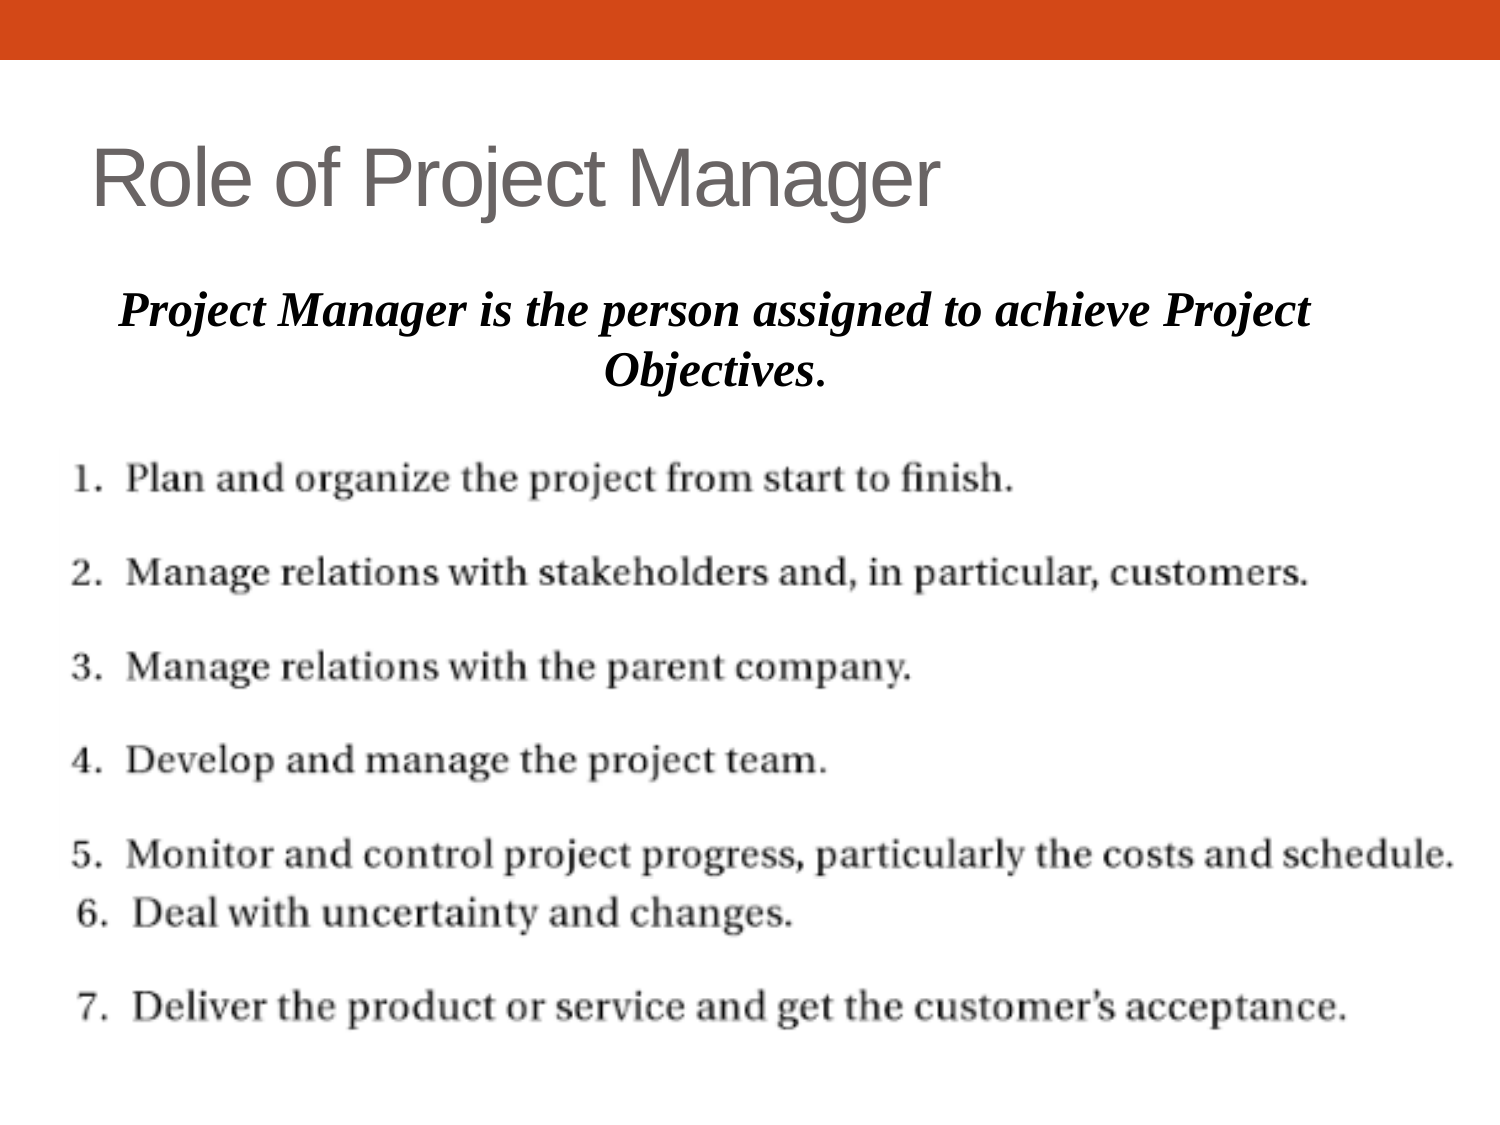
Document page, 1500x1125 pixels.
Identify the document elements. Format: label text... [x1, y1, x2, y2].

picture [58, 448, 1459, 880]
title Role of Project Manager [75, 87, 1425, 258]
text_box Project Manager is the person assigned to achieve Project Objectives. [70, 269, 1360, 405]
picture [70, 882, 1359, 1044]
